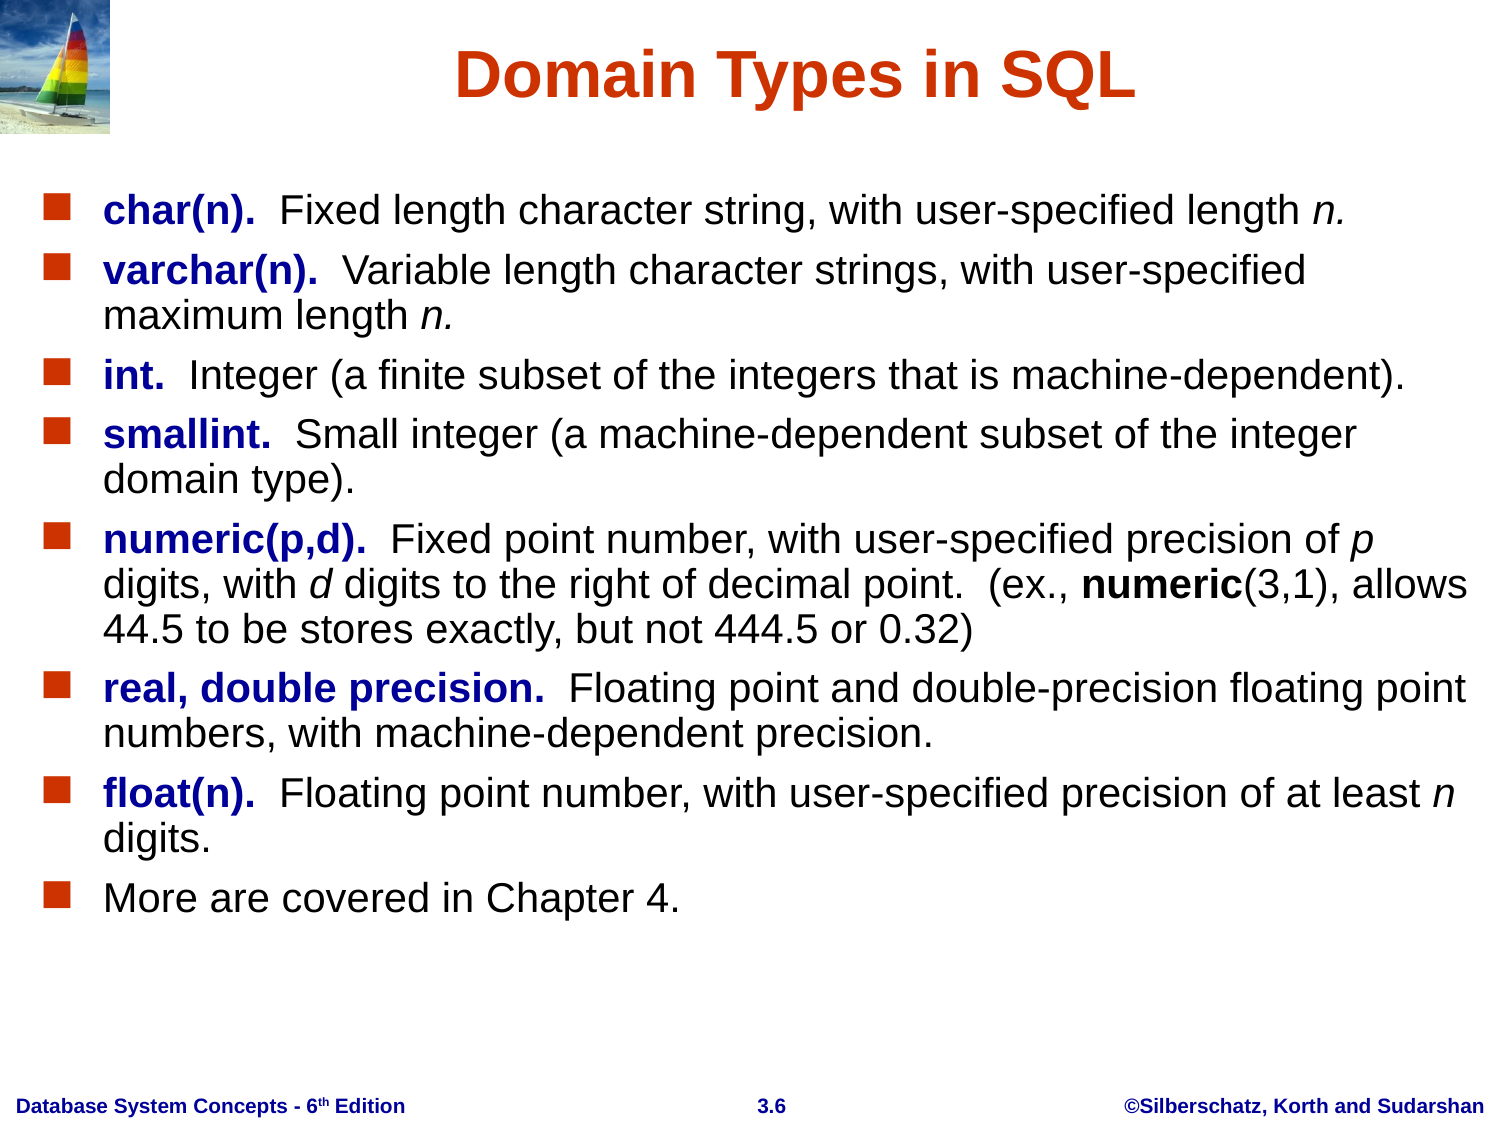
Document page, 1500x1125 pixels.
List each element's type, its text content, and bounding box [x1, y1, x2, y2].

title Domain Types in SQL [133, 17, 1459, 119]
list char(n). Fixed length character string, with user-specified length n. varchar(n). Variable length character strings, with user-specified maximum length n. int. Integer (a finite subset of the integers that is machine-dependent). smallint. Small integer (a machine-dependent subset of the integer domain type). numeric(p,d). Fixed point number, with user-specified precision of p digits, with d digits to the right of decimal point. (ex., numeric(3,1), allows 44.5 to be stores exactly, but not 444.5 or 0.32) real, double precision. Floating point and double-precision floating point numbers, with machine-dependent precision. float(n). Floating point number, with user-specified precision of at least n digits. More are covered in Chapter 4. [31, 181, 1488, 982]
picture [0, 0, 110, 134]
